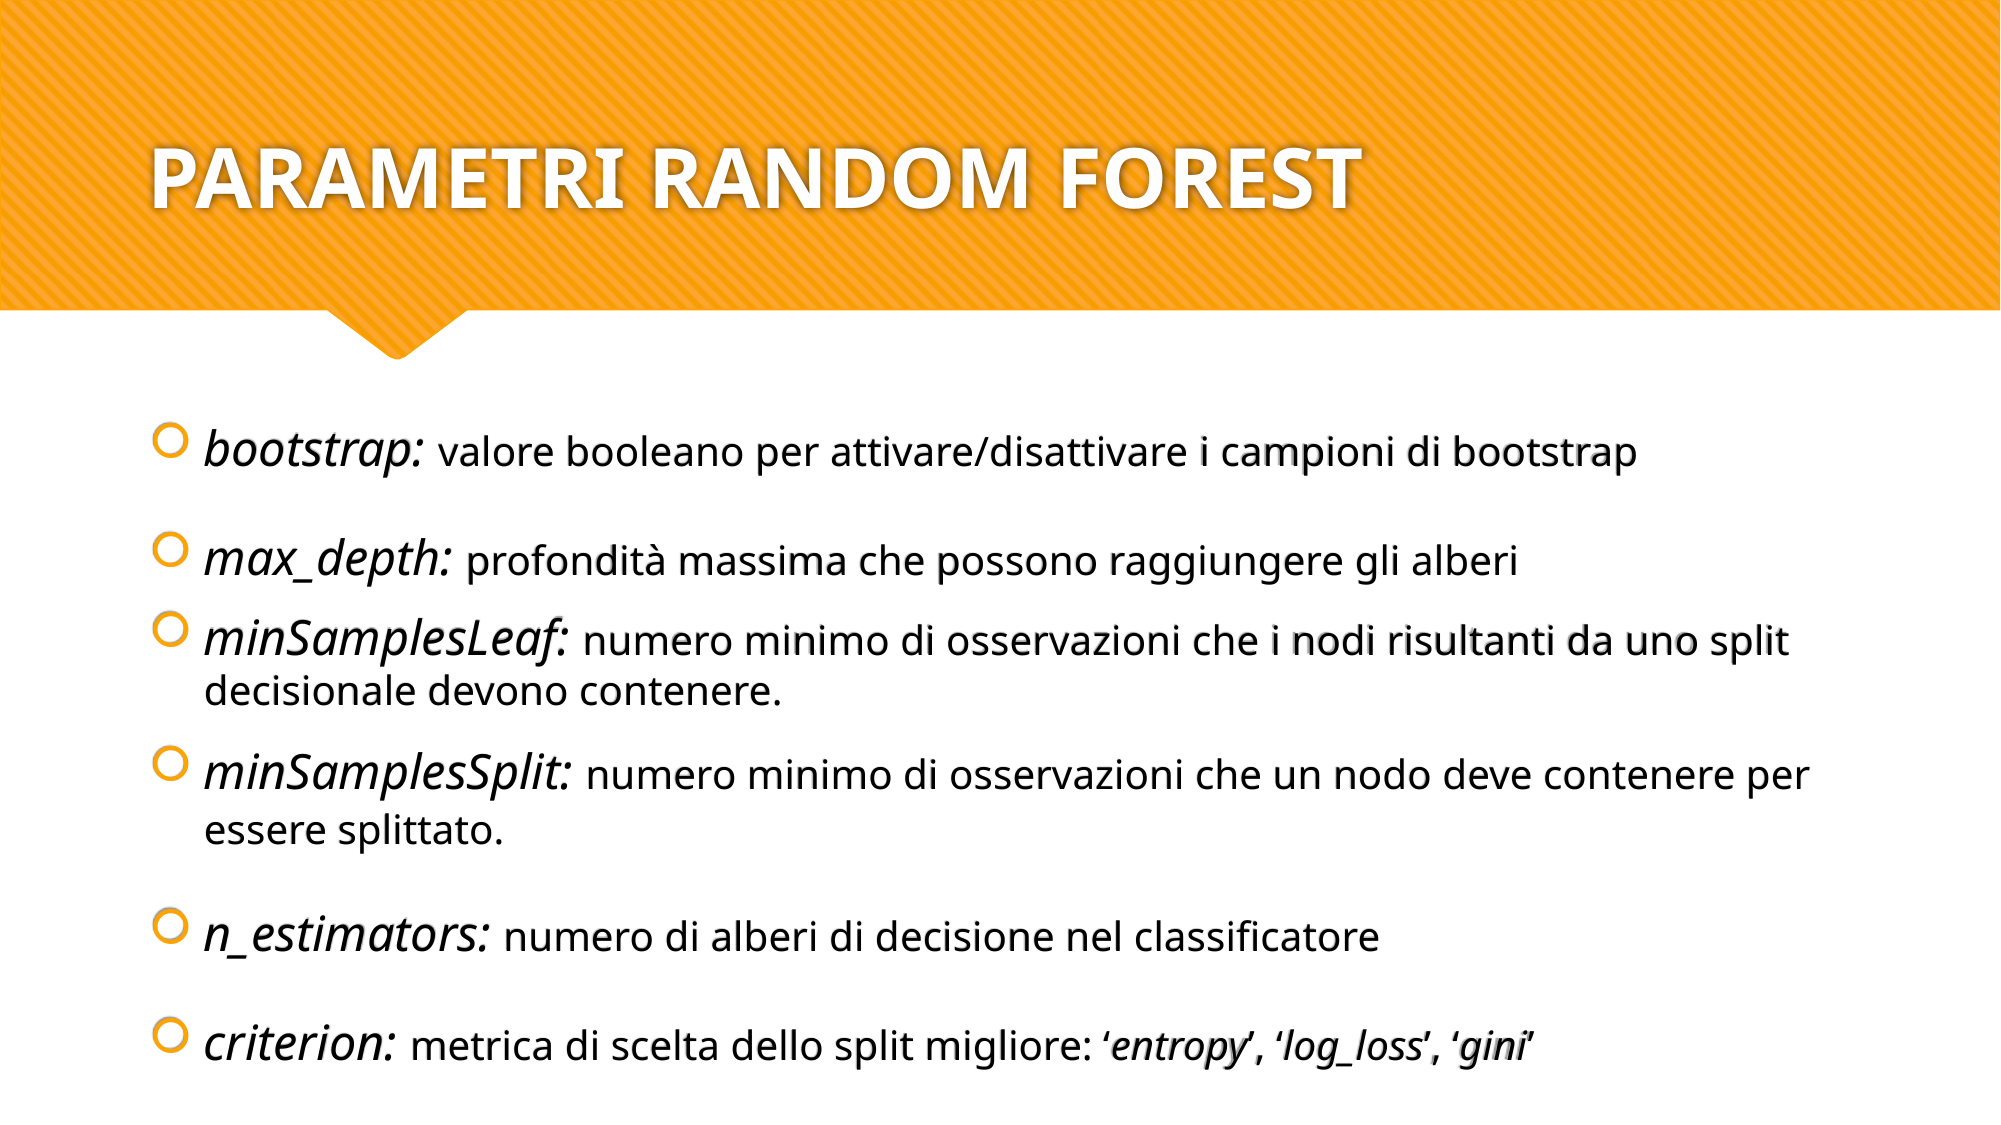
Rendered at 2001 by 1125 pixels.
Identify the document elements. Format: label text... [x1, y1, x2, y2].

title PARAMETRI RANDOM FOREST [132, 73, 1868, 233]
list bootstrap: valore booleano per attivare/disattivare i campioni di bootstrap max_depth: profondità massima che possono raggiungere gli alberi minSamplesLeaf: numero minimo di osservazioni che i nodi risultanti da uno split decisionale devono contenere. minSamplesSplit: numero minimo di osservazioni che un nodo deve contenere per essere splittato. n_estimators: numero di alberi di decisione nel classificatore criterion: metrica di scelta dello split migliore: ‘entropy’, ‘log_loss’, ‘gini’ [134, 381, 1929, 1079]
